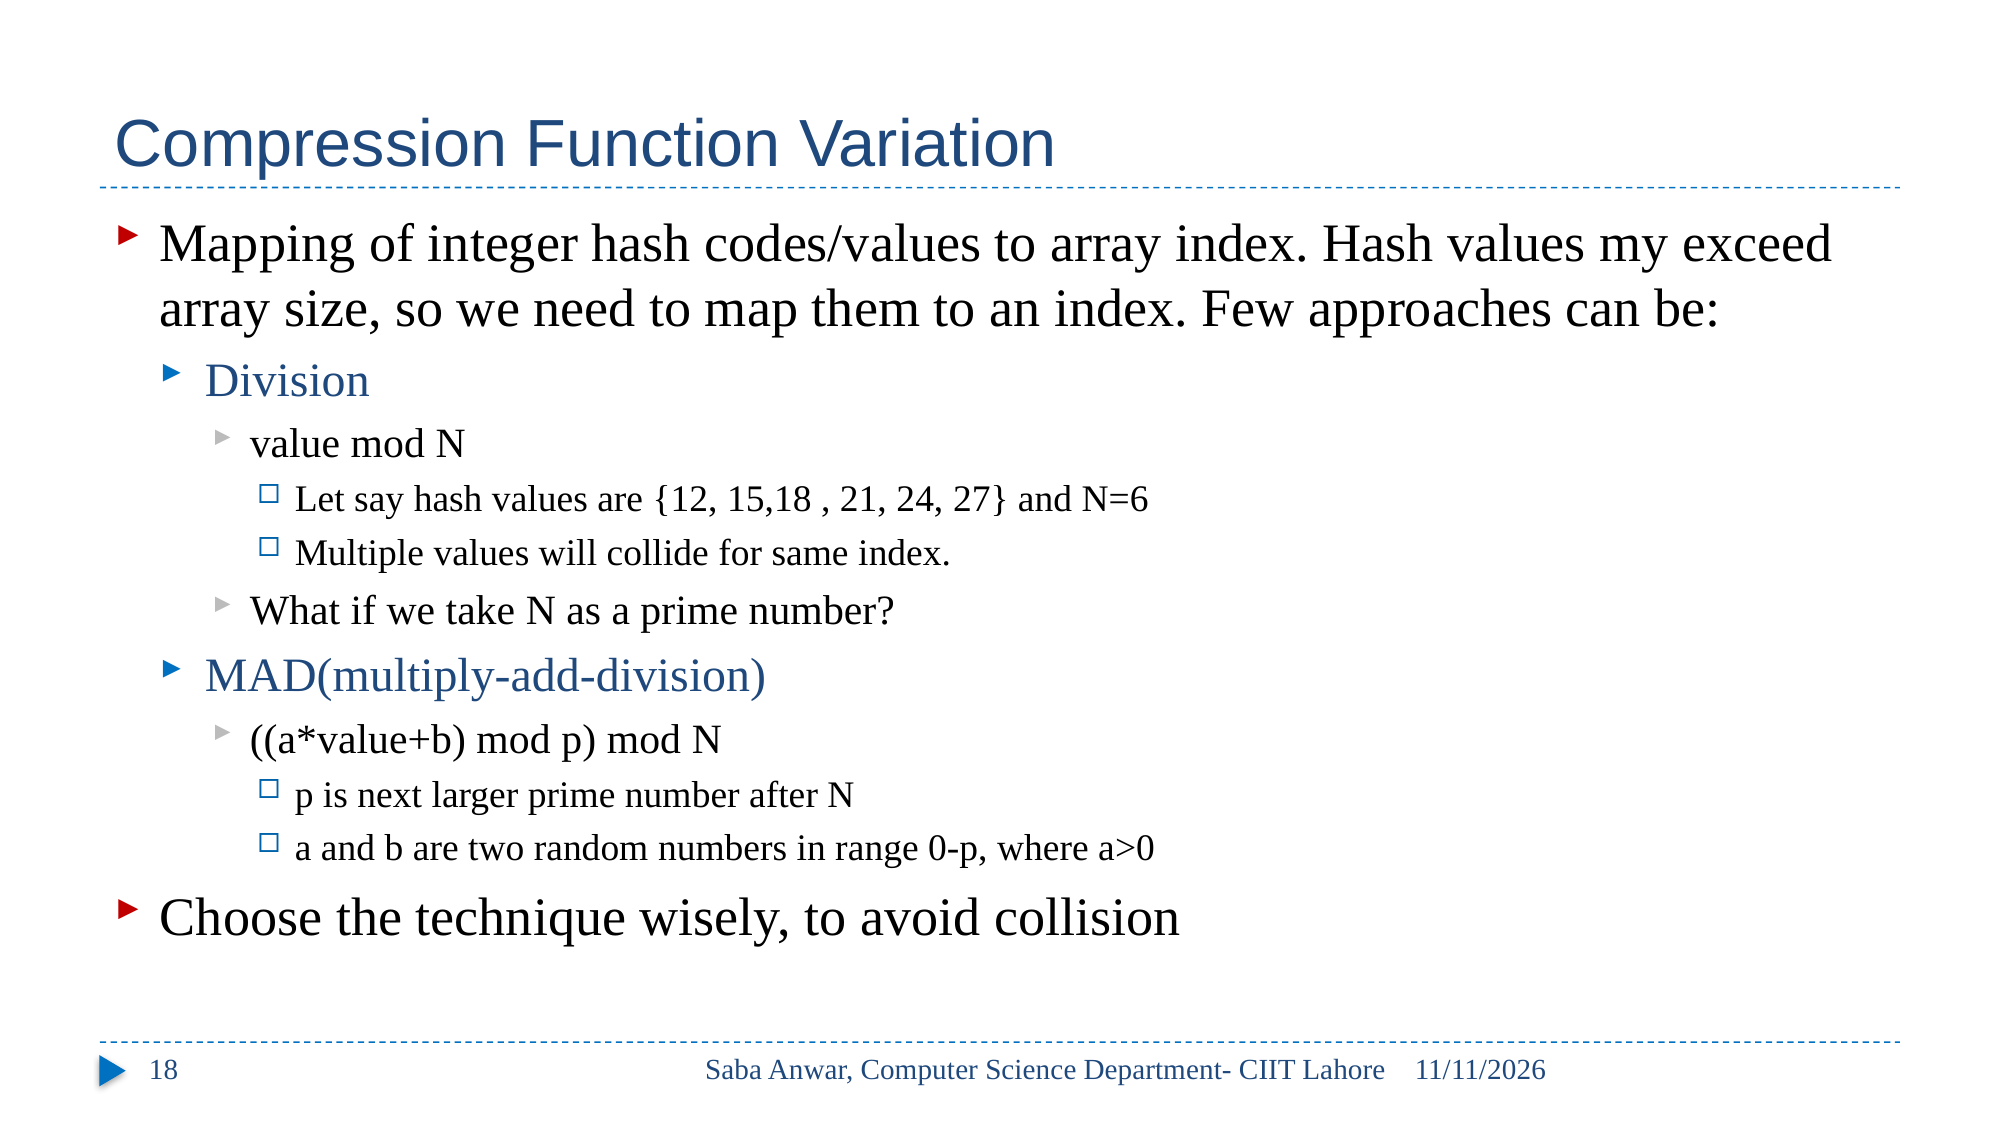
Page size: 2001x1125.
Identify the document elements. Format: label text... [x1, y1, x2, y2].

slide_number 18 [133, 1042, 568, 1103]
title Compression Function Variation [99, 24, 1900, 188]
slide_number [1401, 1042, 1901, 1103]
footer Saba Anwar, Computer Science Department- CIIT Lahore [634, 1042, 1401, 1103]
list Mapping of integer hash codes/values to array index. Hash values my exceed array size, so we need to map them to an index. Few approaches can be: Division value mod N Let say hash values are {12, 15,18 , 21, 24, 27} and N=6 Multiple values will collide for same index. What if we take N as a prime number? MAD(multiply-add-division) ((a*value+b) mod p) mod N p is next larger prime number after N a and b are two random numbers in range 0-p, where a>0 Choose the technique wisely, to avoid collision [99, 200, 1900, 1010]
